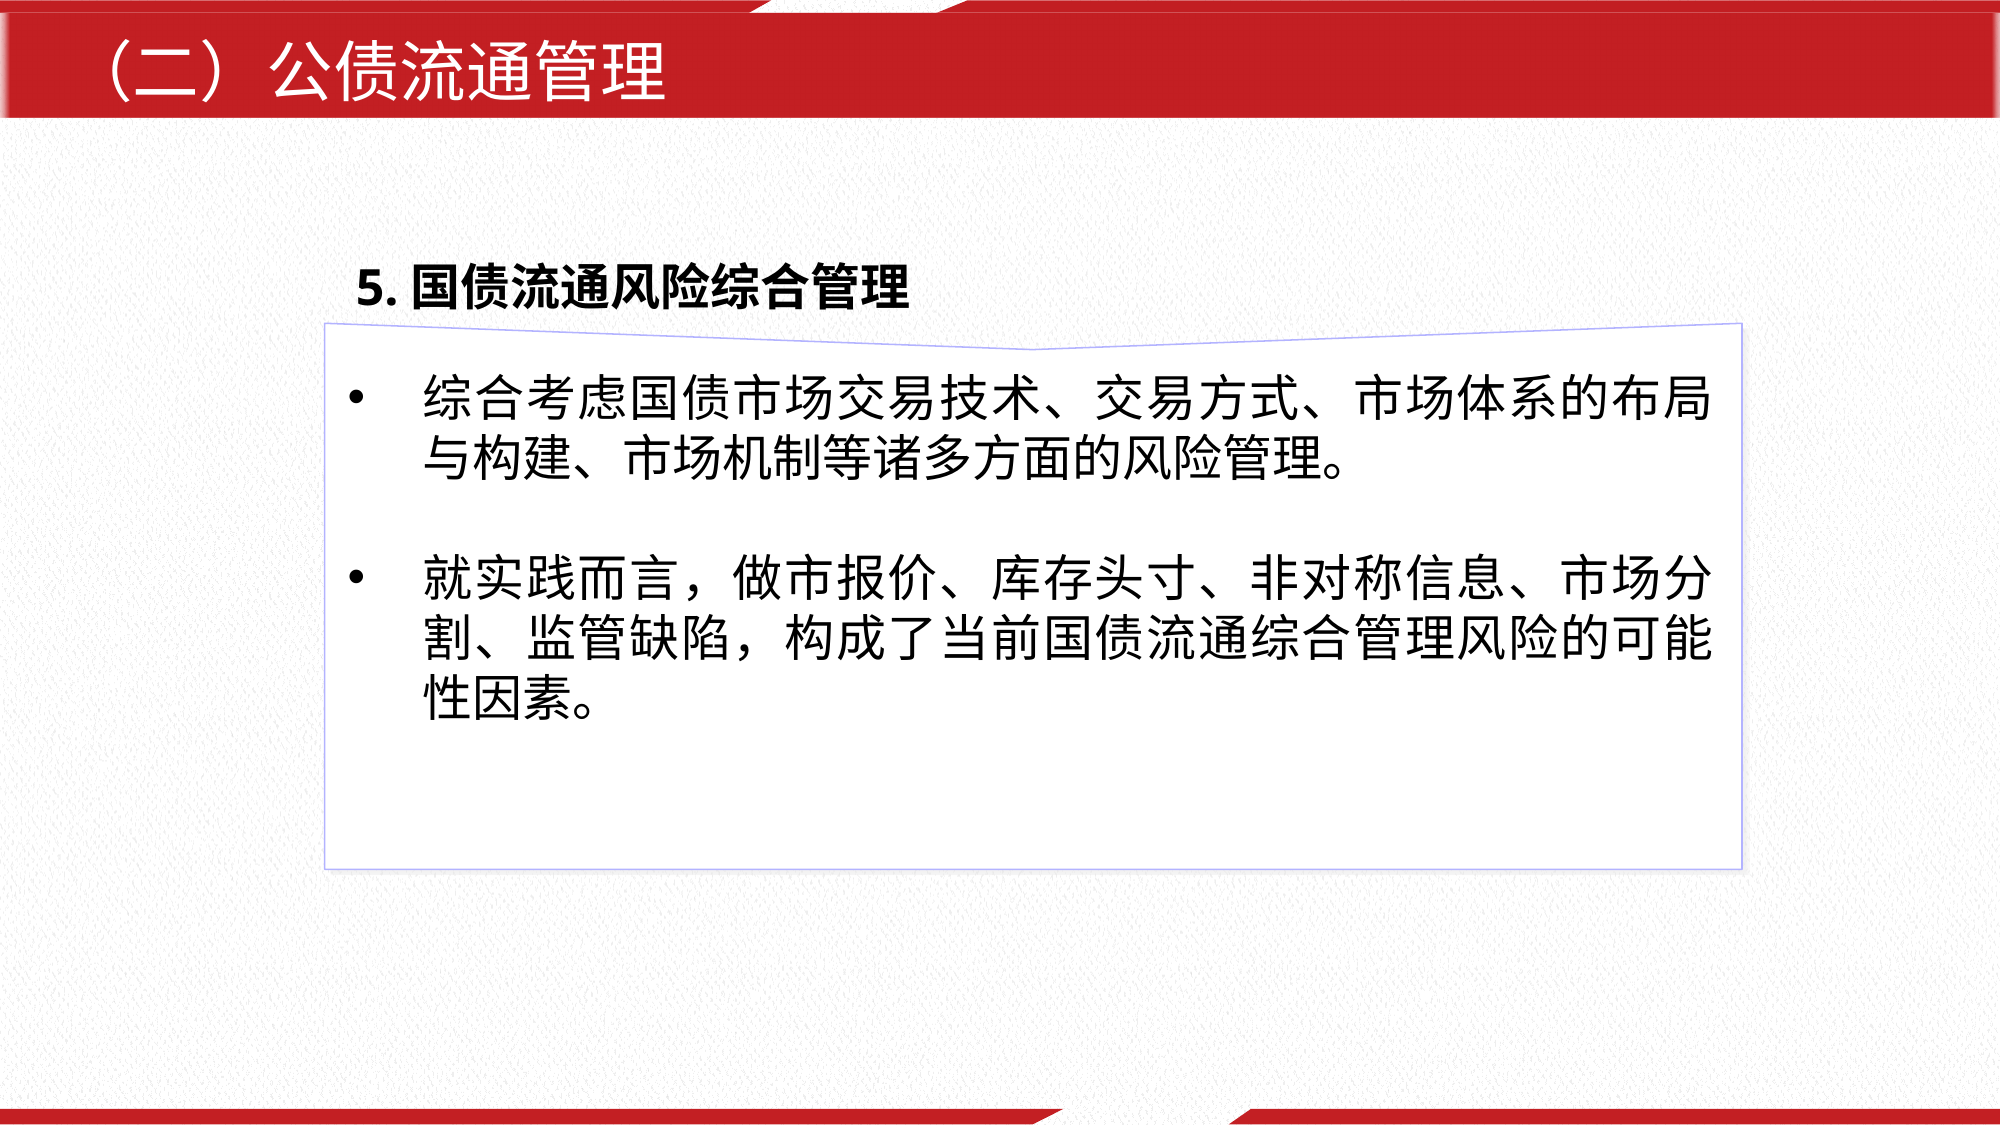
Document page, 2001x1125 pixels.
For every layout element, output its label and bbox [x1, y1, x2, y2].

text_box [0, 0, 2000, 12]
text_box [257, 255, 1743, 870]
text_box [0, 118, 2000, 1125]
picture [0, 12, 2000, 118]
